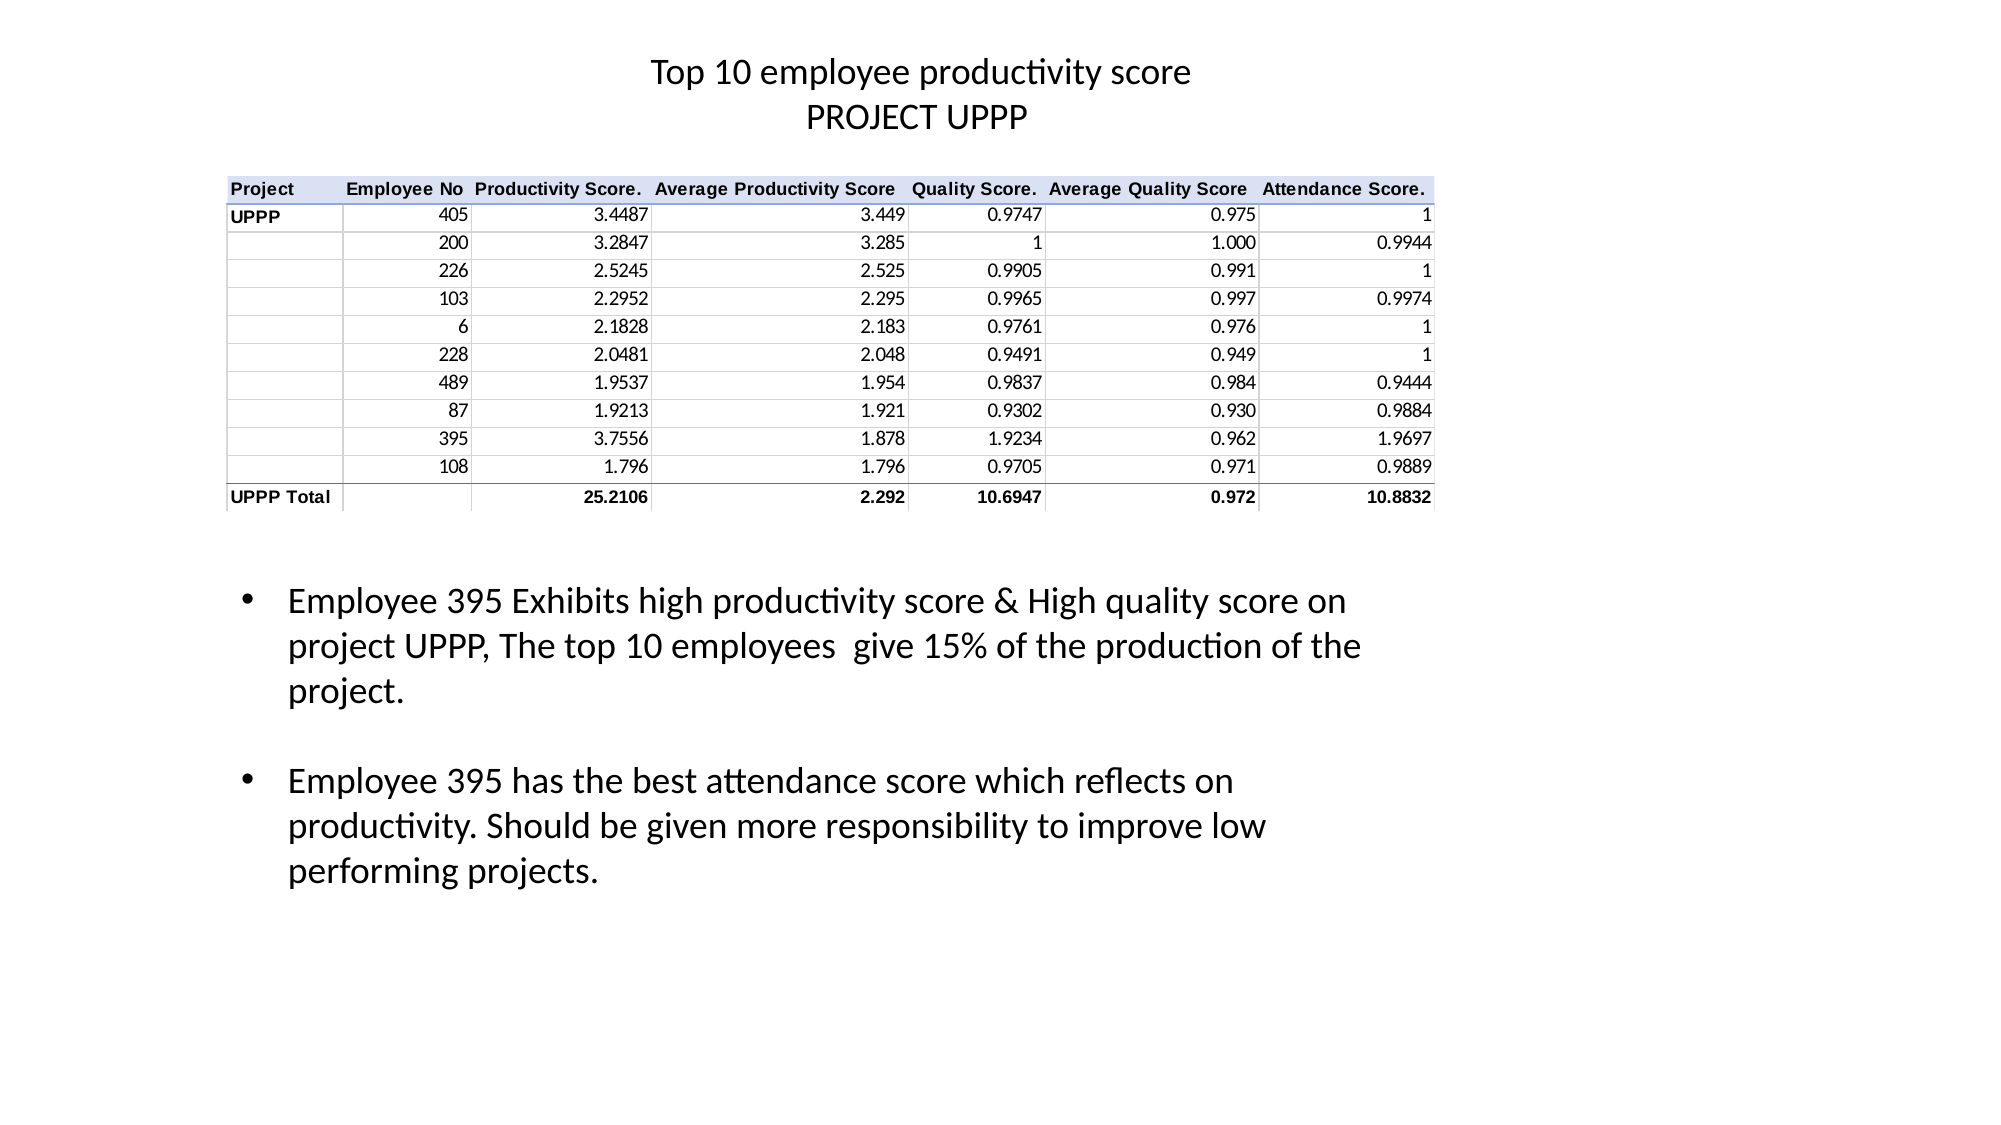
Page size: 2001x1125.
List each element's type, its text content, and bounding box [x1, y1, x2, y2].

text_box Employee 395 Exhibits high productivity score & High quality score on project UPPP, The top 10 employees give 15% of the production of the project. Employee 395 has the best attendance score which reflects on productivity. Should be given more responsibility to improve low performing projects. [226, 568, 1448, 1124]
picture [226, 175, 1436, 513]
text_box Top 10 employee productivity score PROJECT UPPP [609, 39, 1233, 145]
